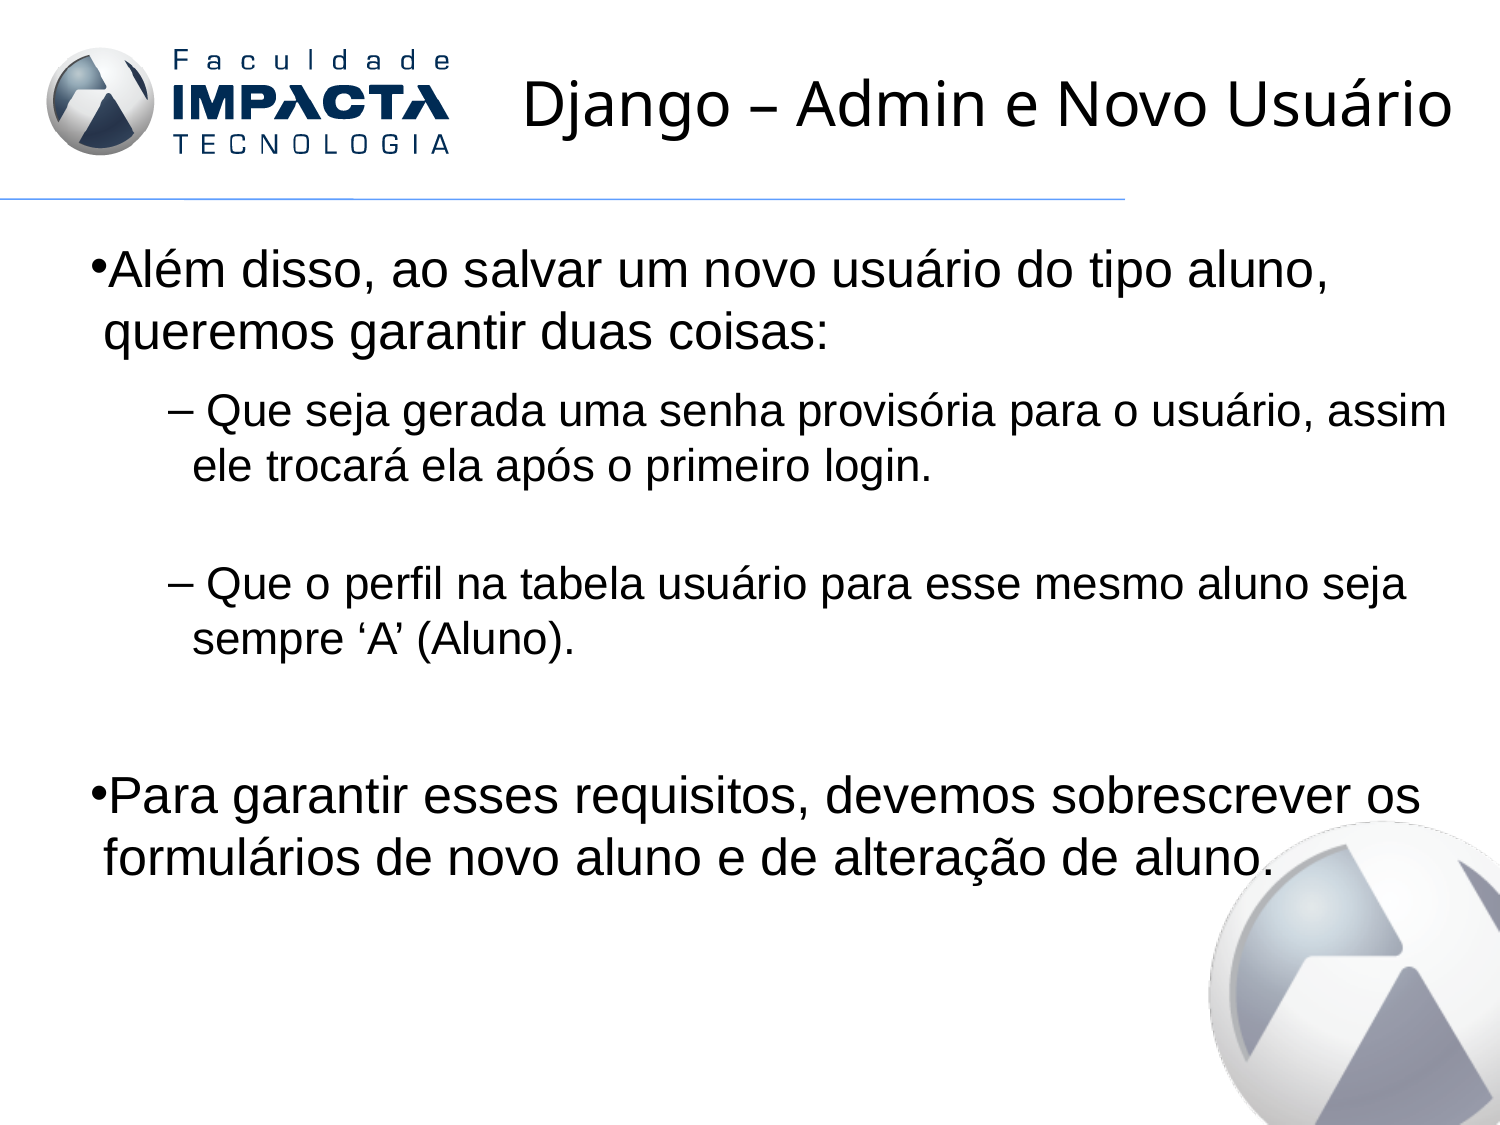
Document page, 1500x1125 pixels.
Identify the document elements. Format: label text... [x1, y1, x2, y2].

list Além disso, ao salvar um novo usuário do tipo aluno, queremos garantir duas coisas: Que seja gerada uma senha provisória para o usuário, assim ele trocará ela após o primeiro login. Que o perfil na tabela usuário para esse mesmo aluno seja sempre ‘A’ (Aluno). Para garantir esses requisitos, devemos sobrescrever os formulários de novo aluno e de alteração de aluno. [29, 219, 1471, 1059]
title Django – Admin e Novo Usuário [488, 25, 1471, 177]
picture [35, 35, 458, 164]
picture [1206, 787, 1500, 1125]
